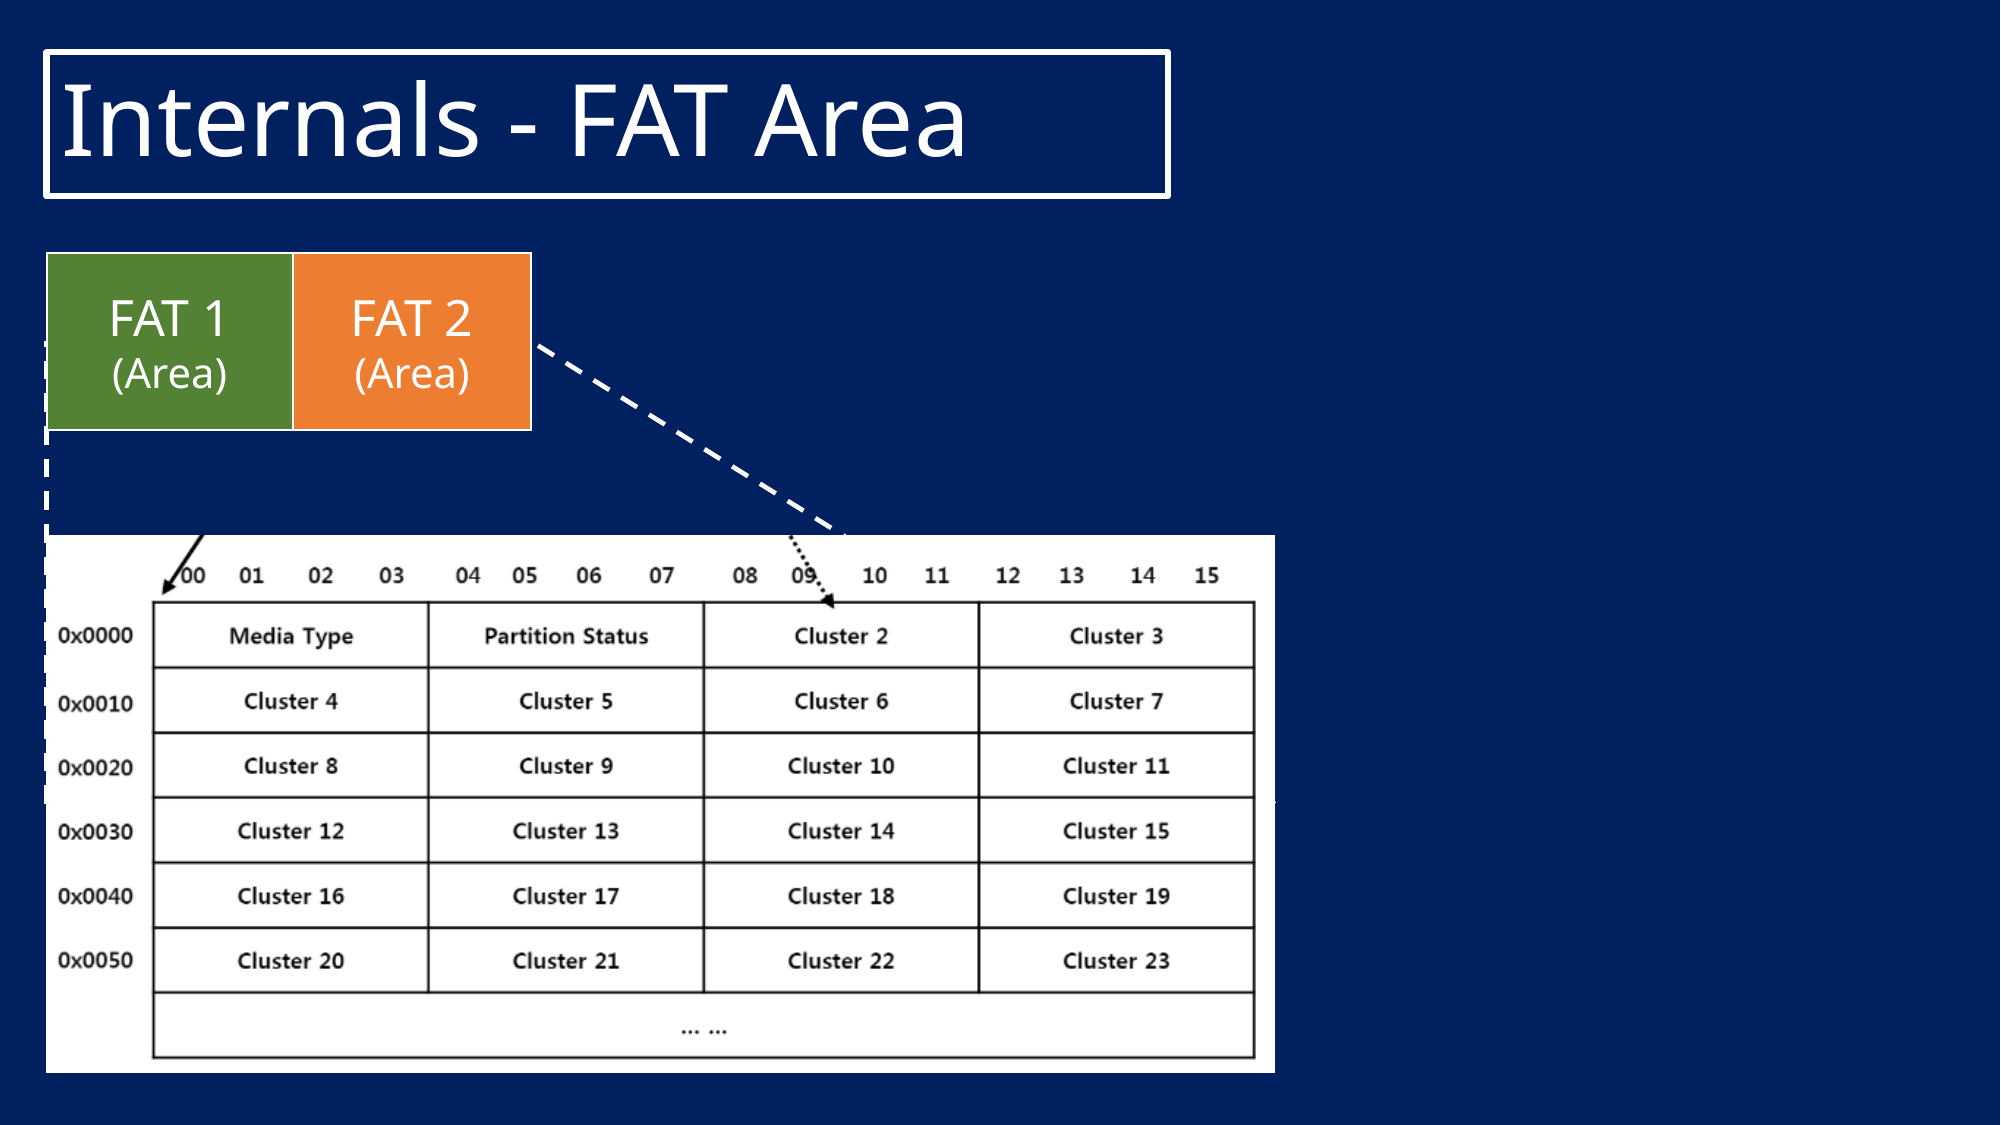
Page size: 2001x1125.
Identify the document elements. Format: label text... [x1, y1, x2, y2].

title Internals - FAT Area [46, 52, 1168, 197]
picture [46, 535, 1275, 1073]
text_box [46, 252, 532, 430]
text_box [531, 341, 1275, 535]
